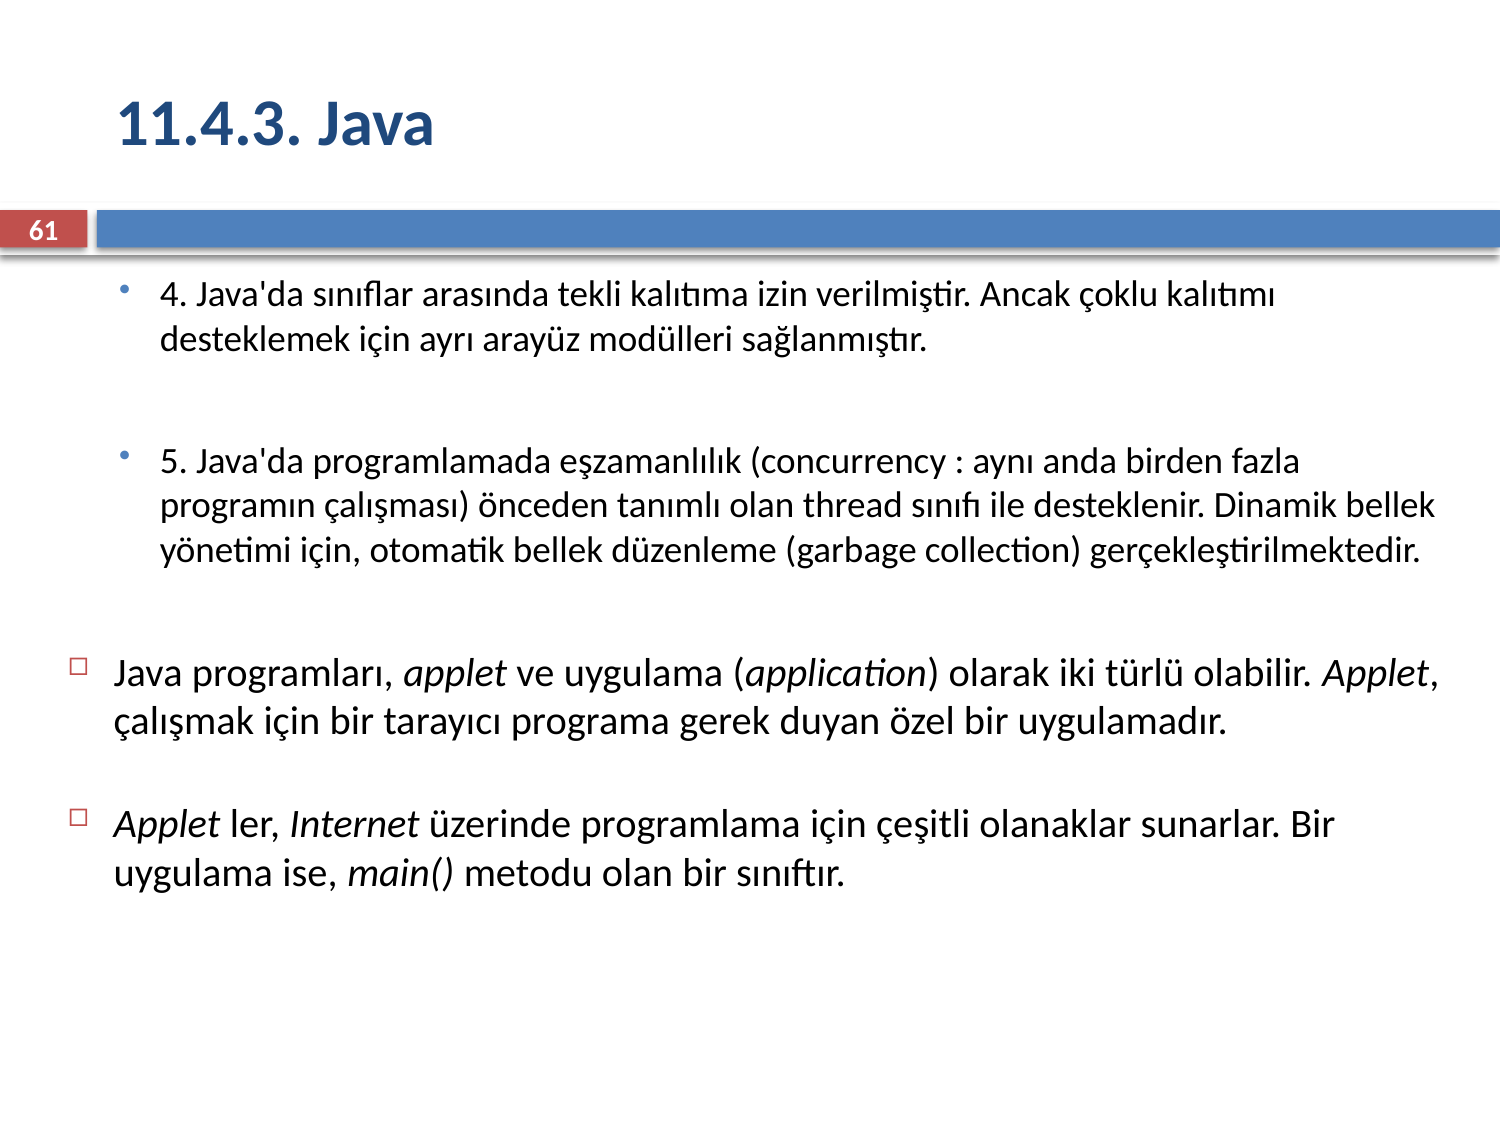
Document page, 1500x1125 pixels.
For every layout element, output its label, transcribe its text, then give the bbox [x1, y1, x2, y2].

list 4. Java'da sınıflar arasında tekli kalıtıma izin verilmiştir. Ancak çoklu kalıtımı desteklemek için ayrı arayüz modülleri sağlanmıştır. 5. Java'da programlamada eşzamanlılık (concurrency : aynı anda birden fazla programın çalışması) önceden tanımlı olan thread sınıfı ile desteklenir. Dinamik bellek yönetimi için, otomatik bellek düzenleme (garbage collection) gerçekleştirilmektedir. Java programları, applet ve uygulama (application) olarak iki türlü olabilir. Applet, çalışmak için bir tarayıcı programa gerek duyan özel bir uygulamadır. Applet ler, Internet üzerinde programlama için çeşitli olanaklar sunarlar. Bir uygulama ise, main() metodu olan bir sınıftır. [53, 262, 1459, 1000]
title 11.4.3. Java [100, 37, 1438, 200]
slide_number 61 [0, 208, 88, 249]
